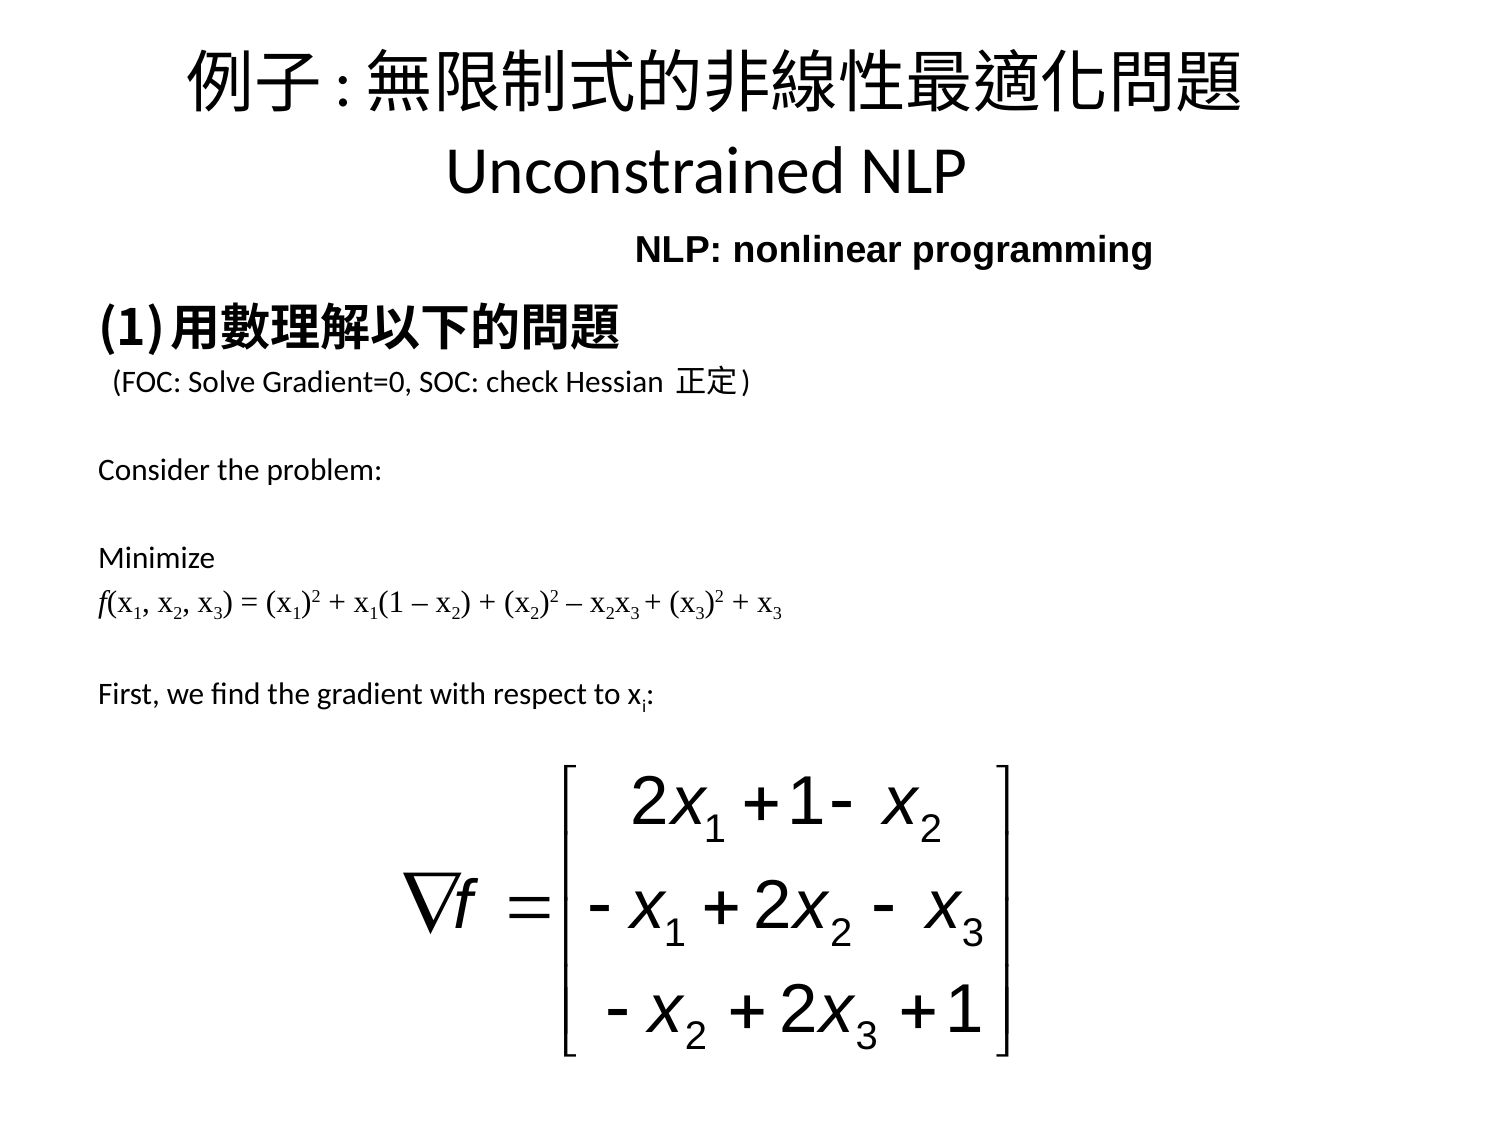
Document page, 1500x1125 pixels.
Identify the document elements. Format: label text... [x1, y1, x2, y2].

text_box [395, 749, 1035, 1073]
text_box NLP: nonlinear programming [620, 217, 1417, 278]
title 例子:無限制式的非線性最適化問題 Unconstrained NLP [99, 29, 1331, 218]
list 用數理解以下的問題 (FOC: Solve Gradient=0, SOC: check Hessian 正定) Consider the problem: Minimize f(x1, x2, x3) = (x1)2 + x1(1 – x2) + (x2)2 – x2x3 + (x3)2 + x3 First, we find the gradient with respect to xi: [83, 239, 1483, 728]
